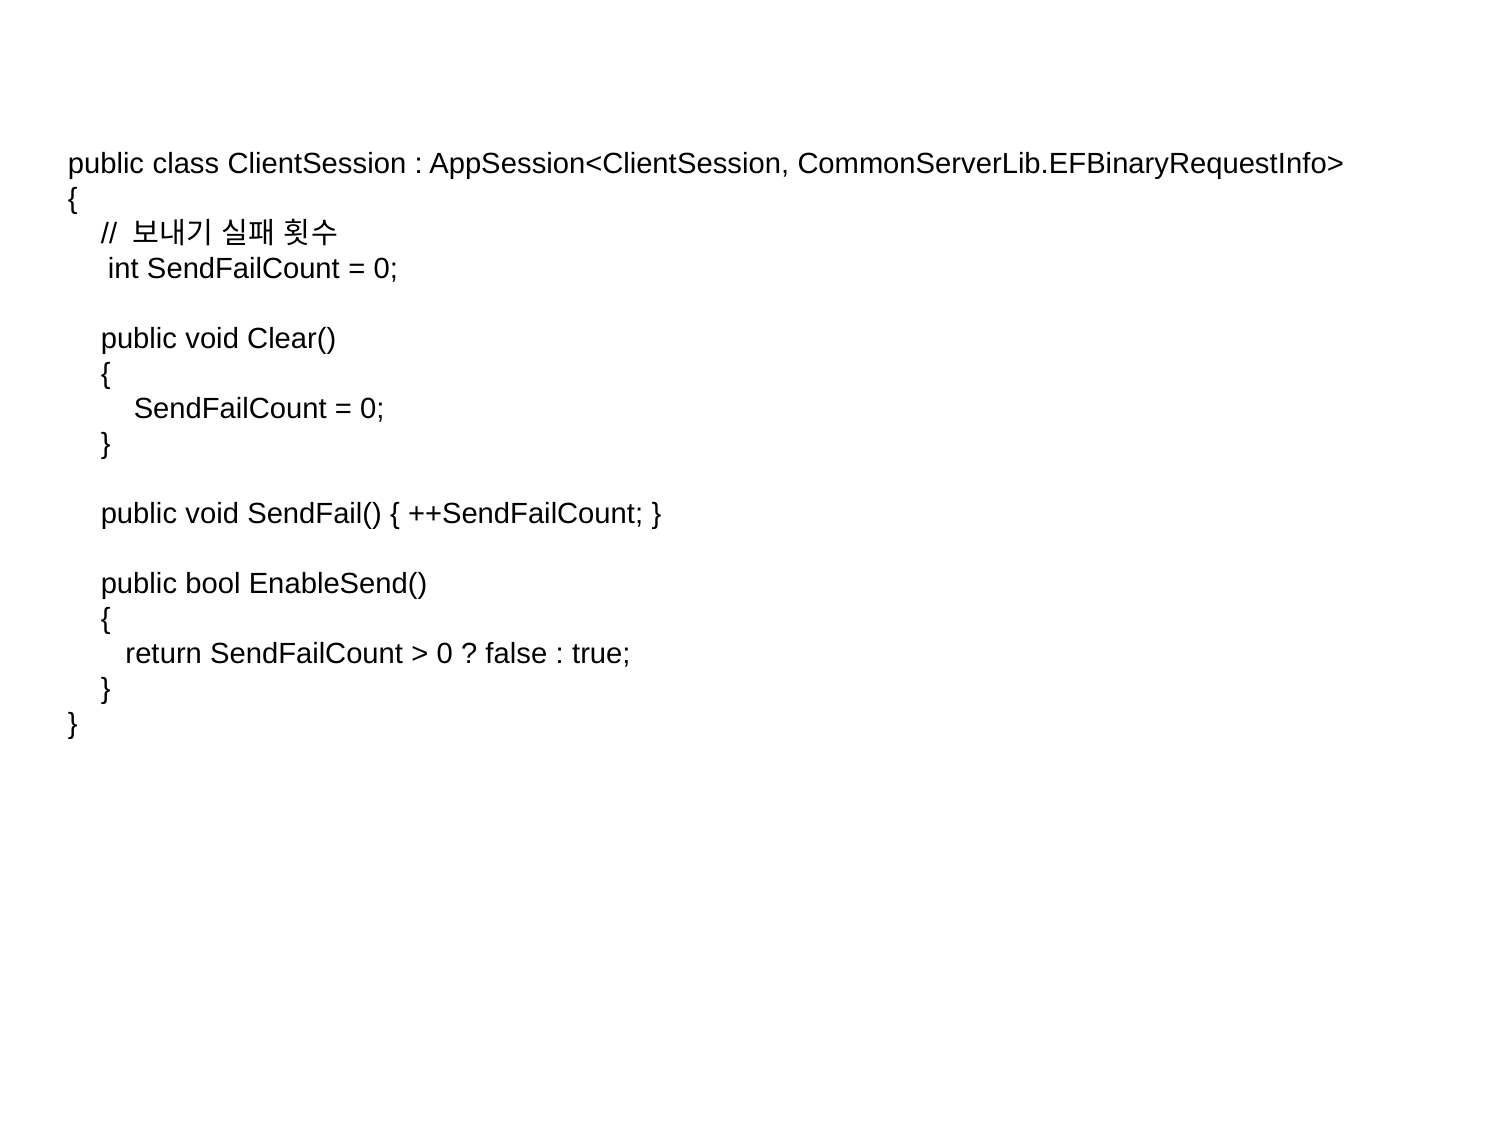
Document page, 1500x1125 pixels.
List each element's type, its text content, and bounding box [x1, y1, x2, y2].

text_box public class ClientSession : AppSession<ClientSession, CommonServerLib.EFBinaryRequestInfo> { // 보내기 실패 횟수 int SendFailCount = 0; public void Clear() { SendFailCount = 0; } public void SendFail() { ++SendFailCount; } public bool EnableSend() { return SendFailCount > 0 ? false : true; } } [53, 137, 1412, 747]
